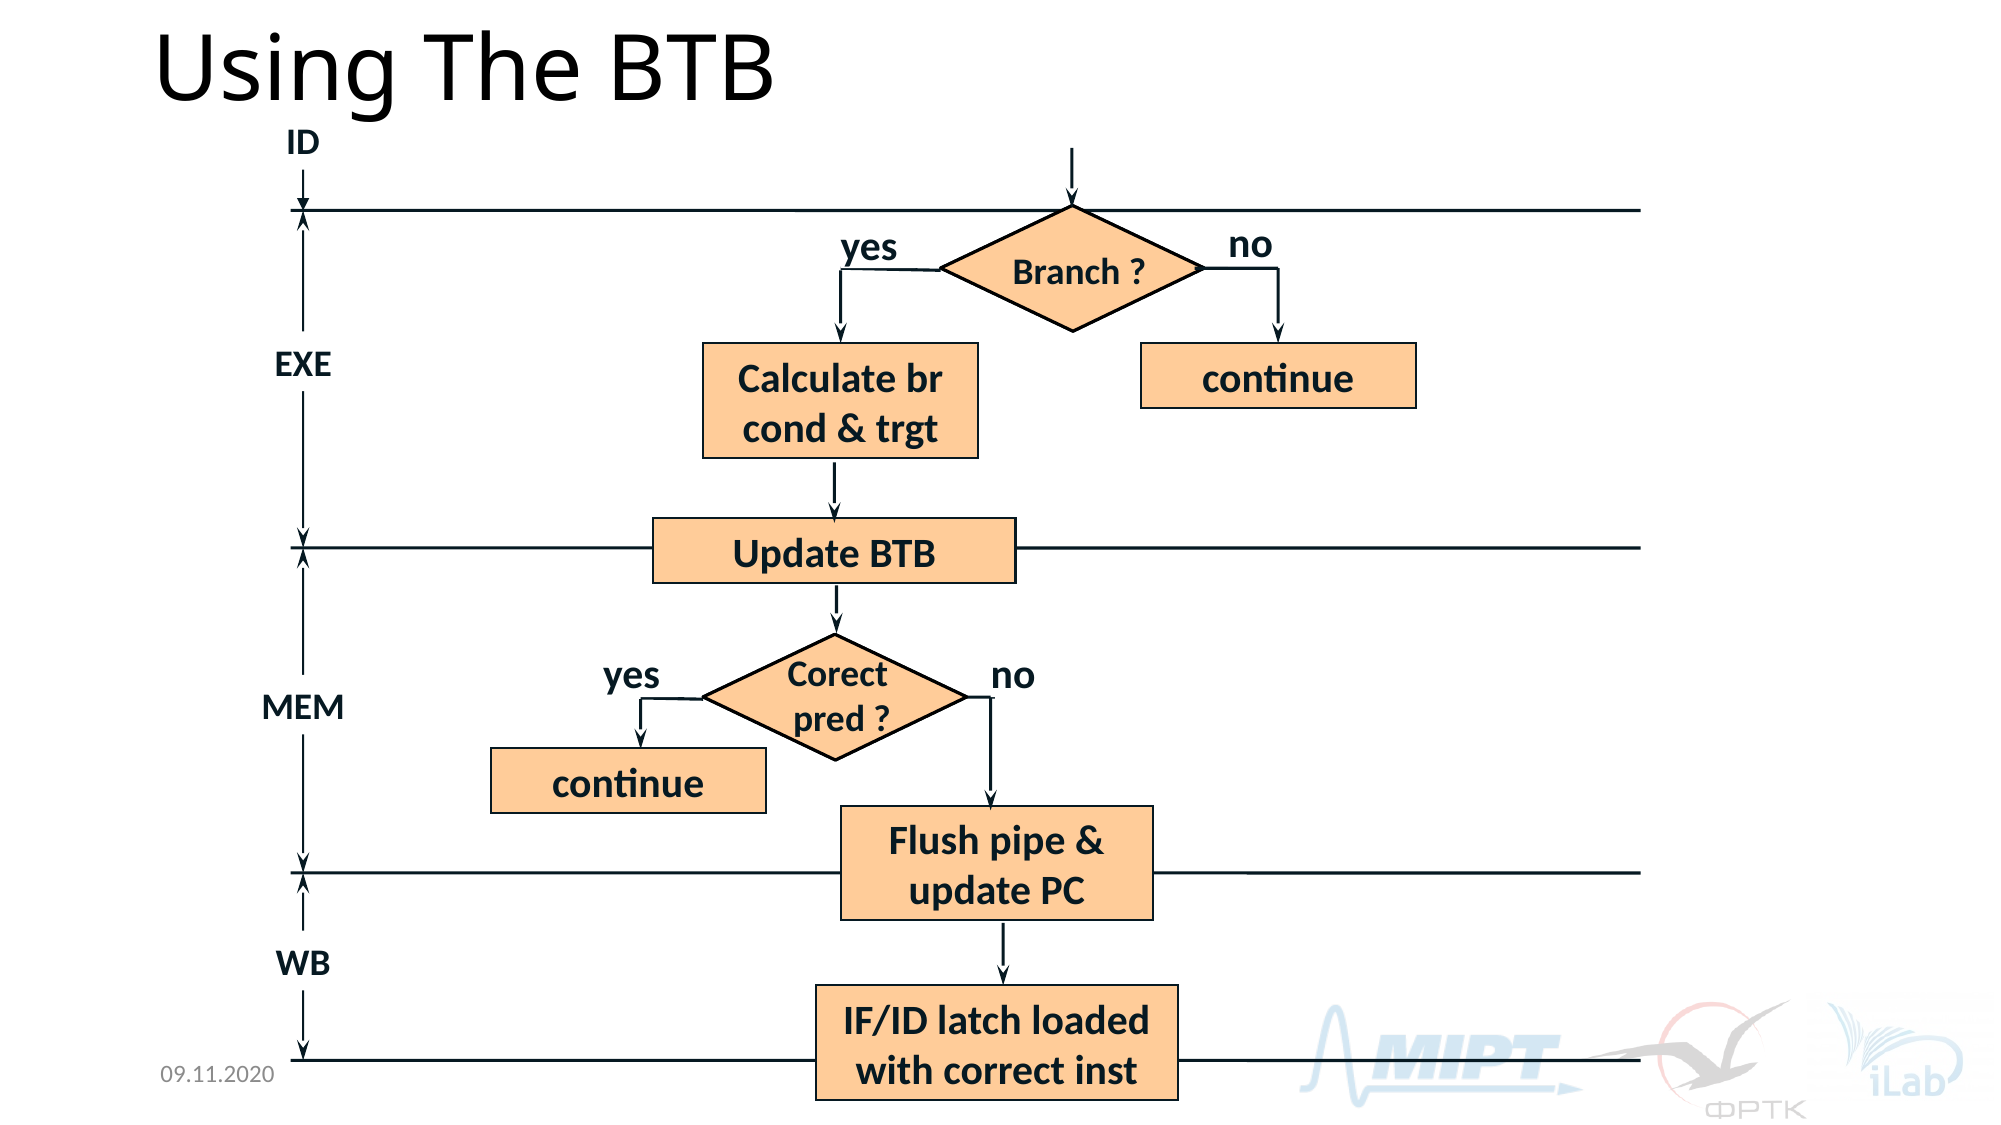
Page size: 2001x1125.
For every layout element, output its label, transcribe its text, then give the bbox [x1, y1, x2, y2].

title Using The BTB [137, 12, 1863, 129]
picture [1219, 1061, 1228, 1119]
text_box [703, 586, 968, 761]
picture [1219, 987, 1228, 1060]
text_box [653, 462, 1016, 586]
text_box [254, 872, 352, 1061]
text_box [241, 547, 840, 873]
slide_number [137, 1042, 298, 1103]
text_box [815, 922, 1179, 1103]
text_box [490, 647, 766, 815]
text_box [968, 548, 1641, 873]
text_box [840, 647, 1154, 922]
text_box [254, 109, 1641, 548]
